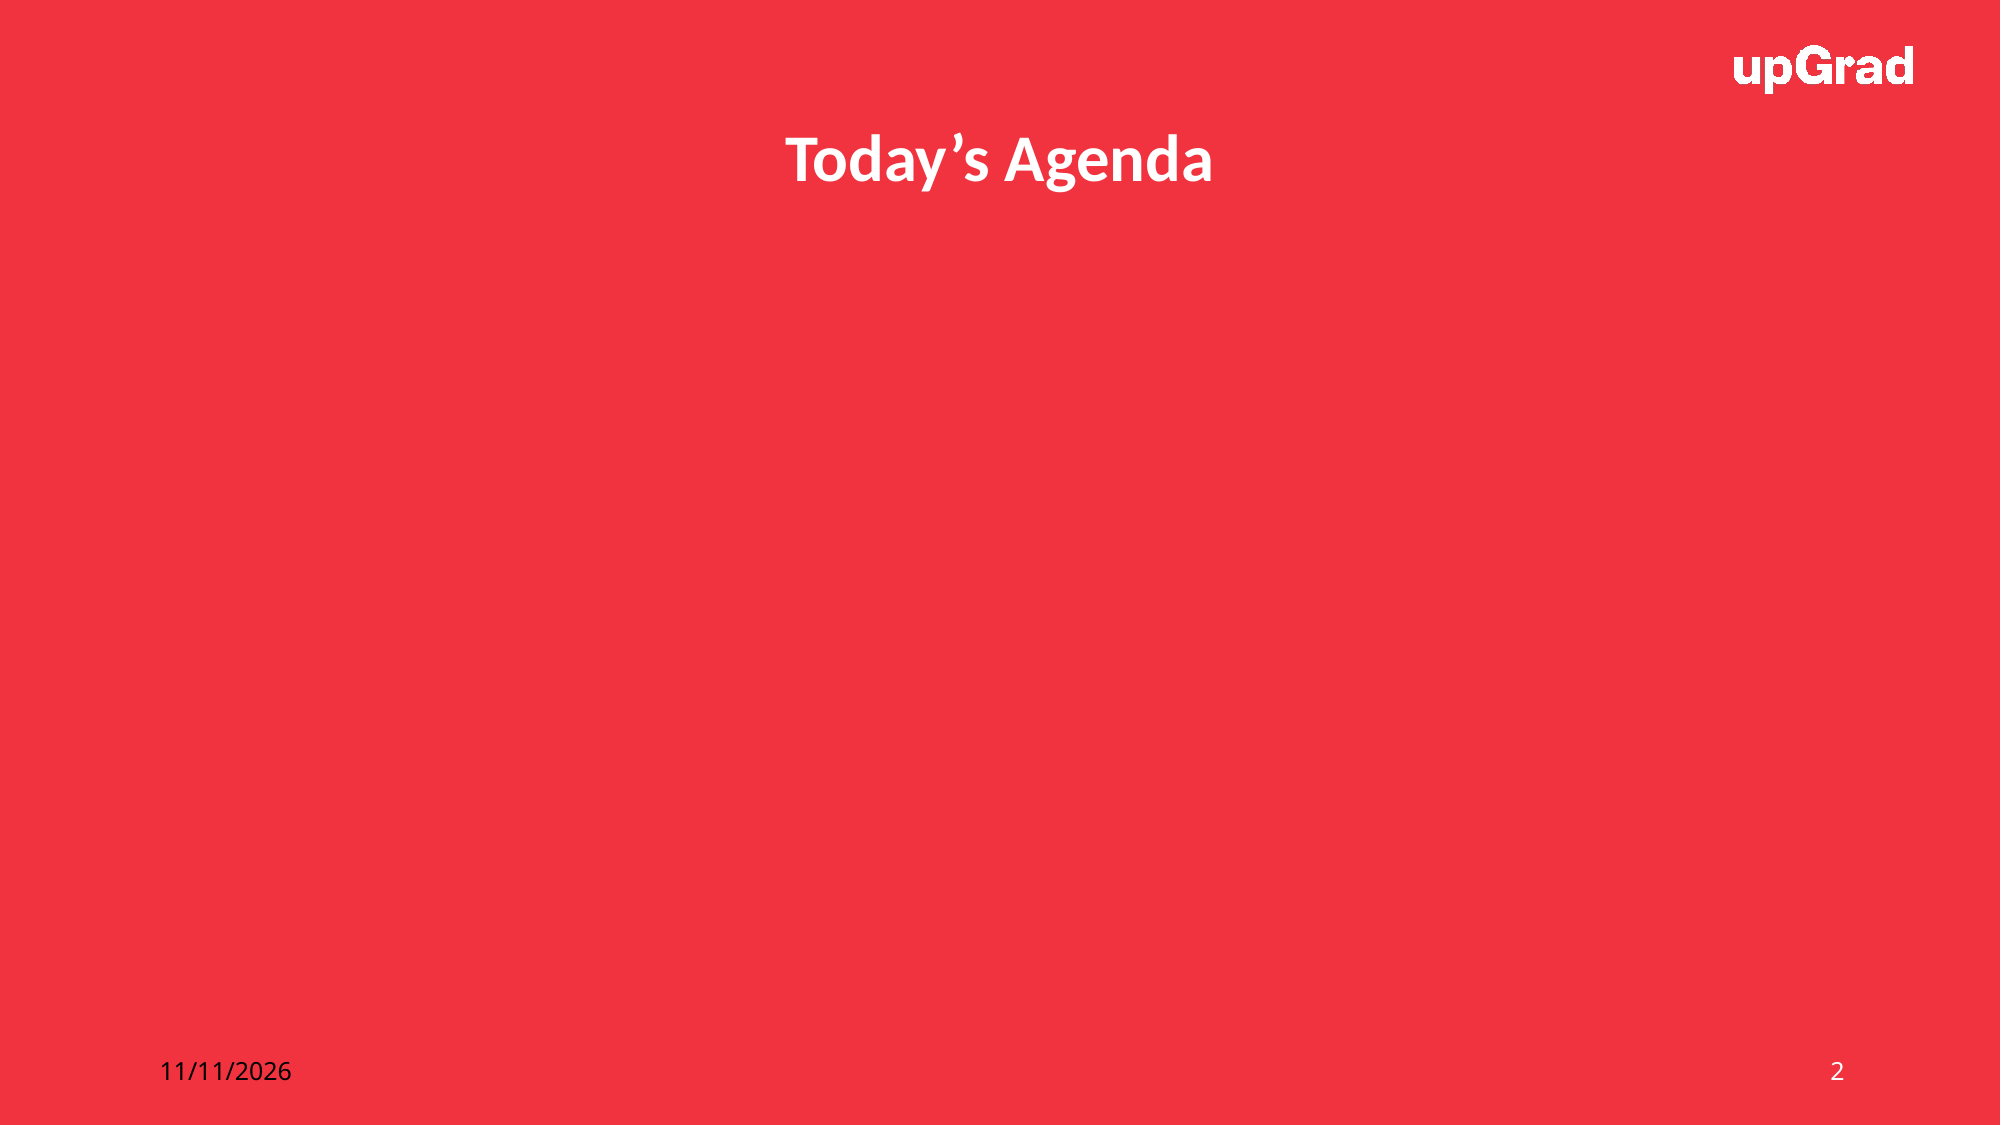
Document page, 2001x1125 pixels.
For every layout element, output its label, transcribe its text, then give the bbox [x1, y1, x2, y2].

picture [1734, 45, 1913, 94]
text_box Today’s Agenda [106, 78, 1894, 445]
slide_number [139, 1042, 590, 1103]
slide_number 2 [1414, 1042, 1865, 1103]
